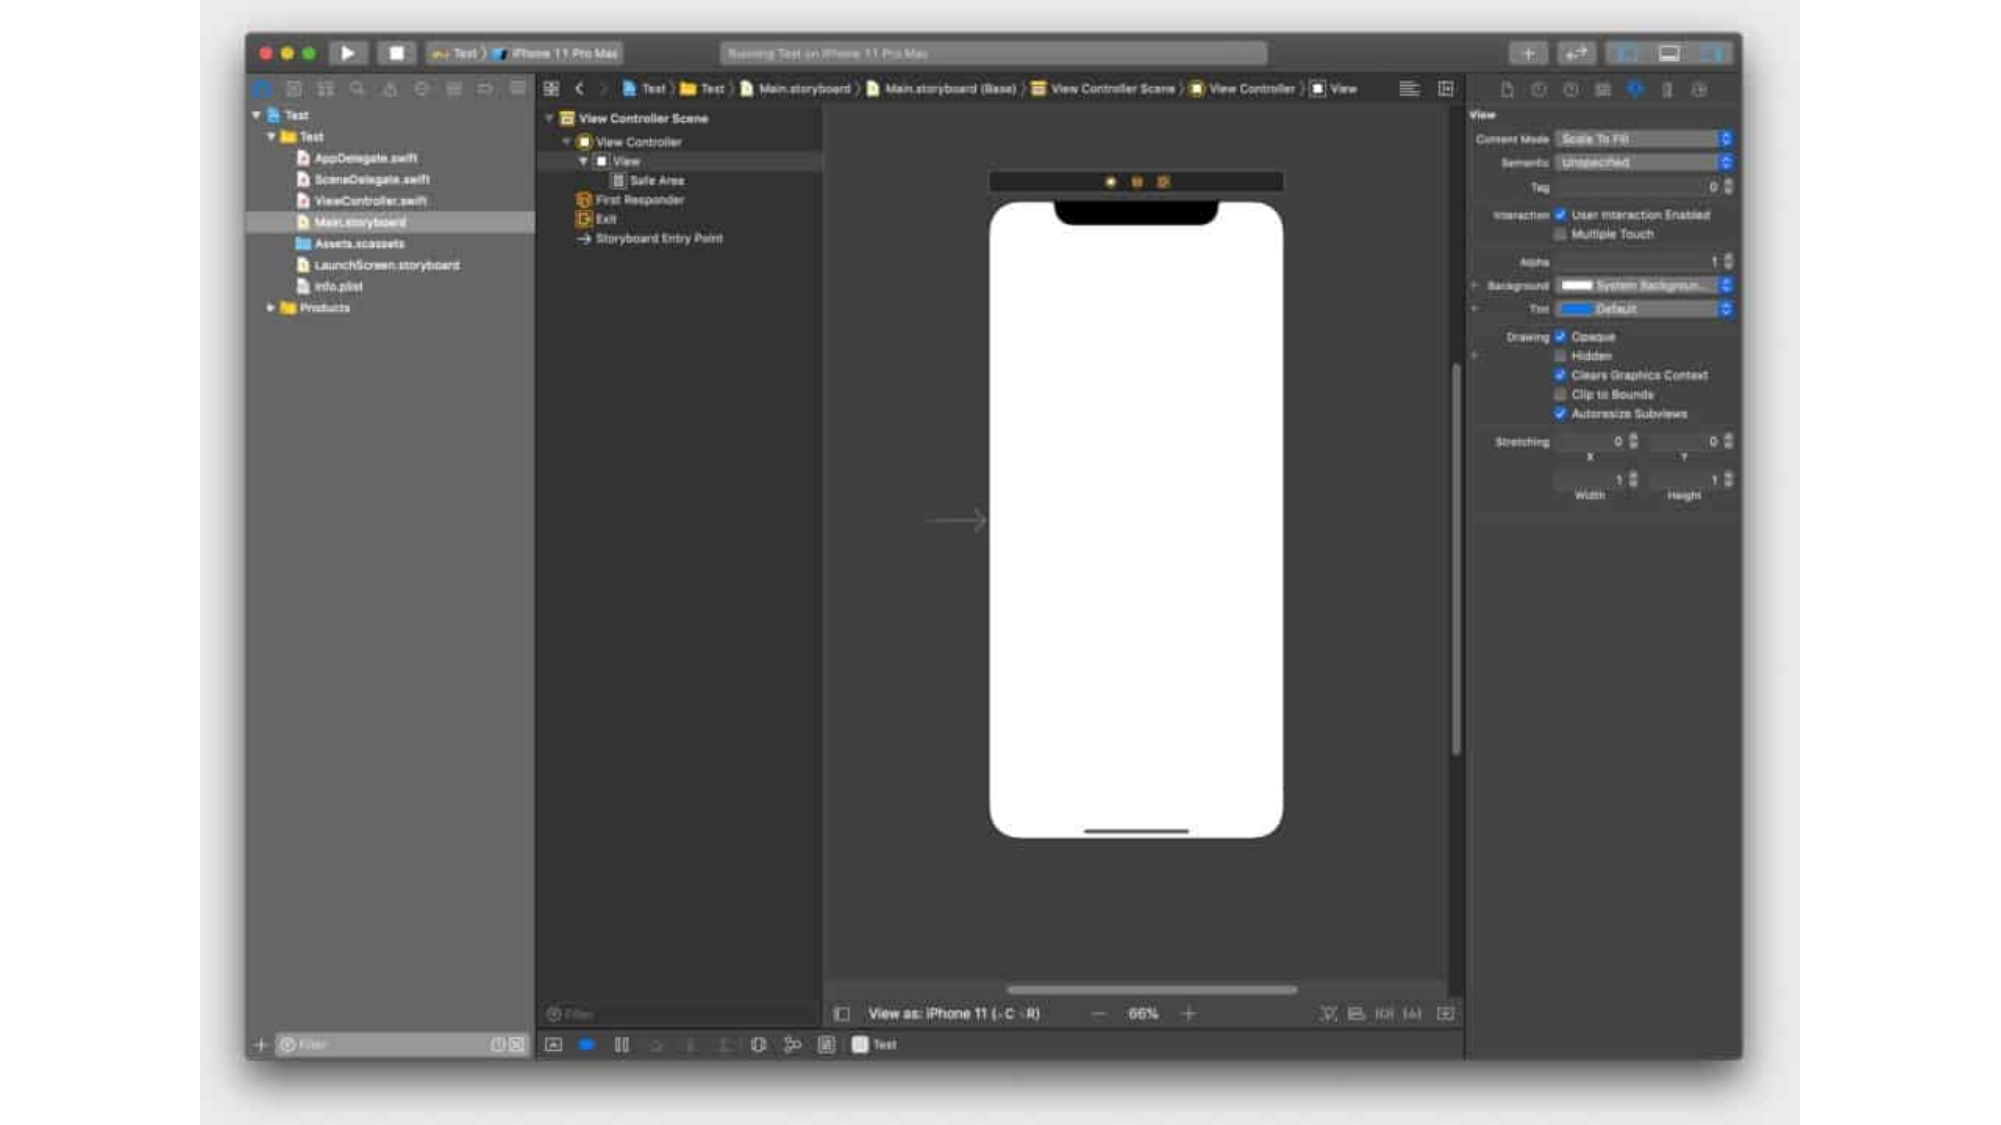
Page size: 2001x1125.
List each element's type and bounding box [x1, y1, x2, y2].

picture [199, 0, 1800, 1125]
